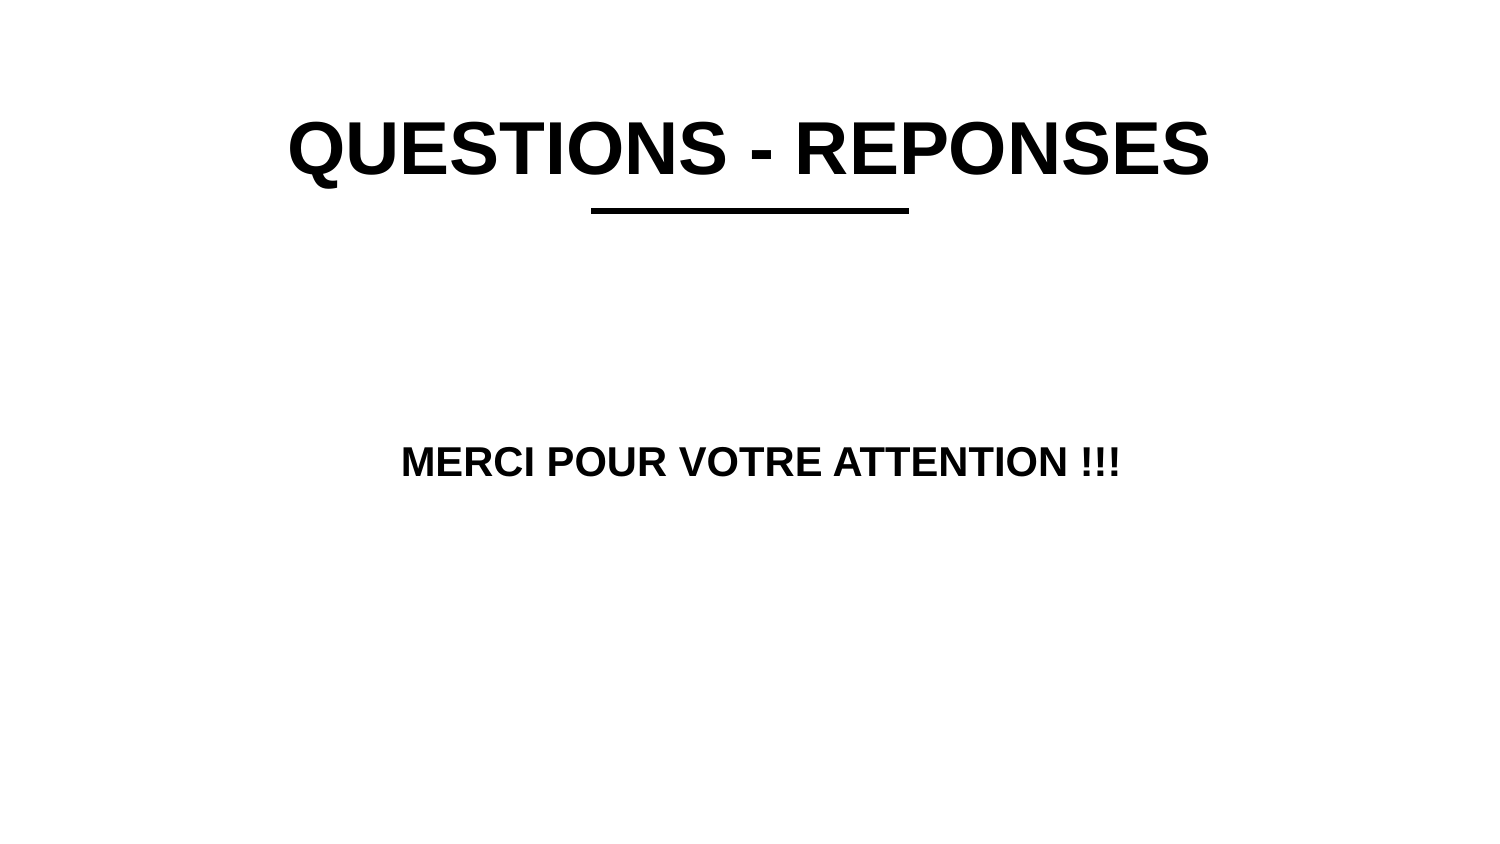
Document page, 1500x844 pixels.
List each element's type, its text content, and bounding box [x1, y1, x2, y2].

list MERCI POUR VOTRE ATTENTION !!! [259, 383, 1241, 529]
title QUESTIONS - REPONSES [51, 72, 1449, 217]
